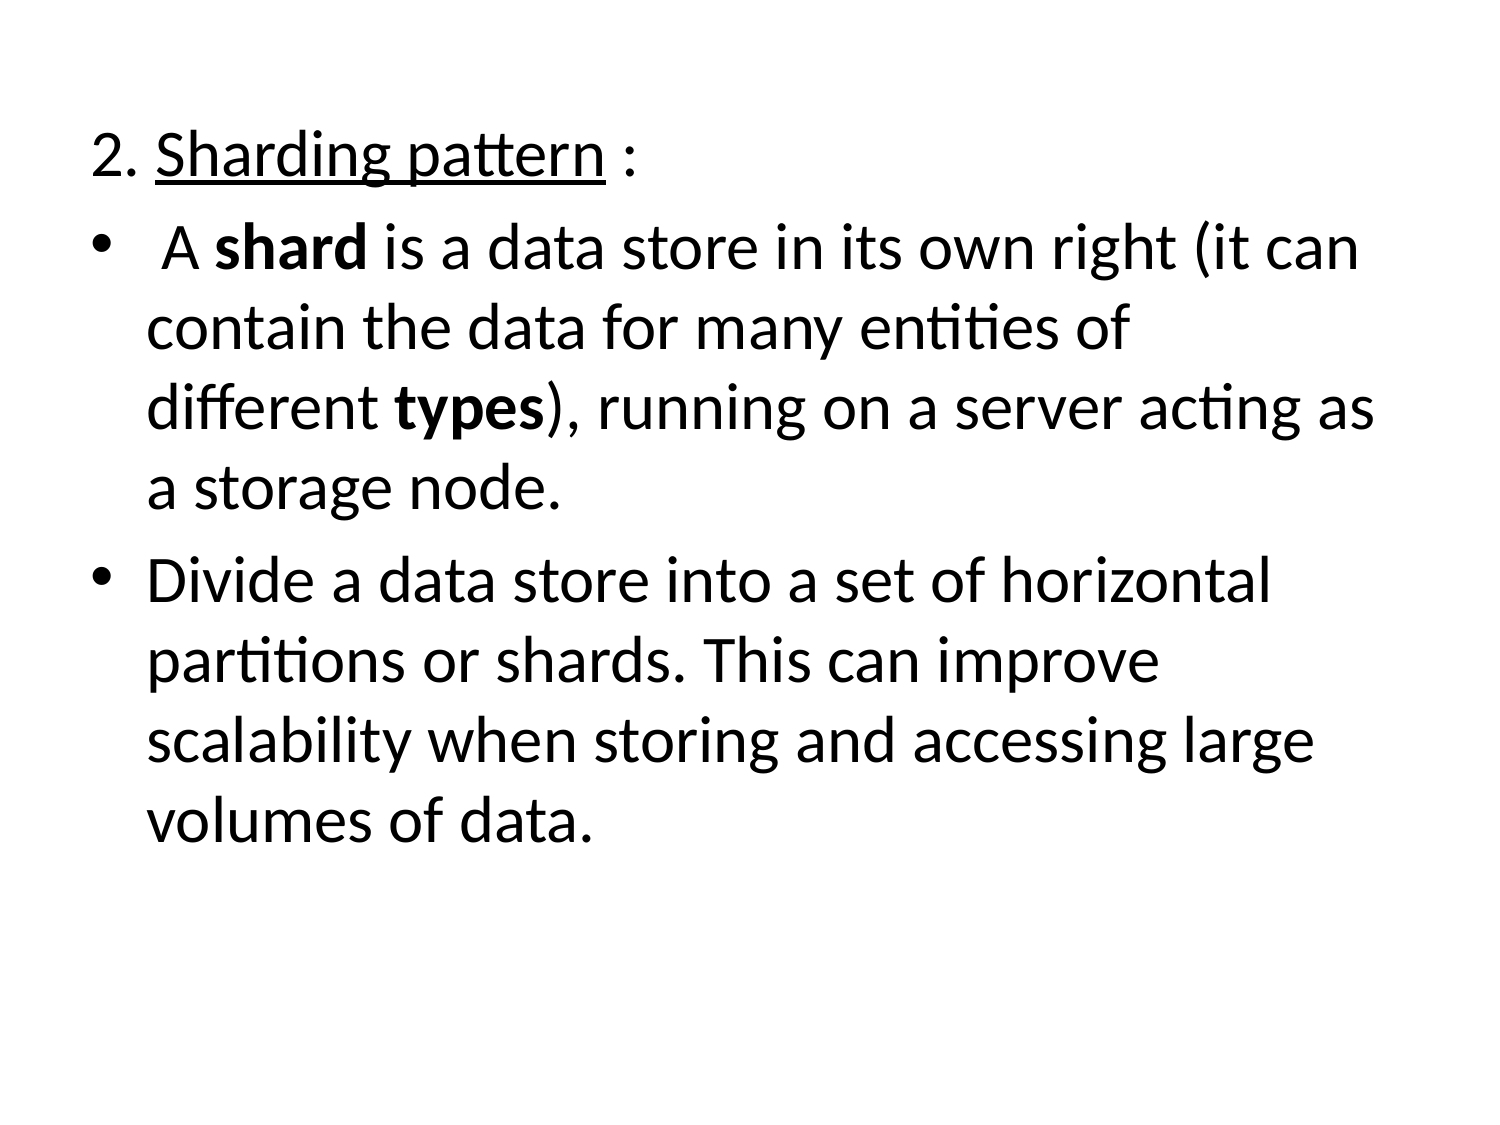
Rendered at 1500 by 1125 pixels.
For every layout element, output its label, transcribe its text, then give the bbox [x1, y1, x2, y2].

list 2. Sharding pattern : A shard is a data store in its own right (it can contain the data for many entities of different types), running on a server acting as a storage node. Divide a data store into a set of horizontal partitions or shards. This can improve scalability when storing and accessing large volumes of data. [75, 101, 1425, 1005]
